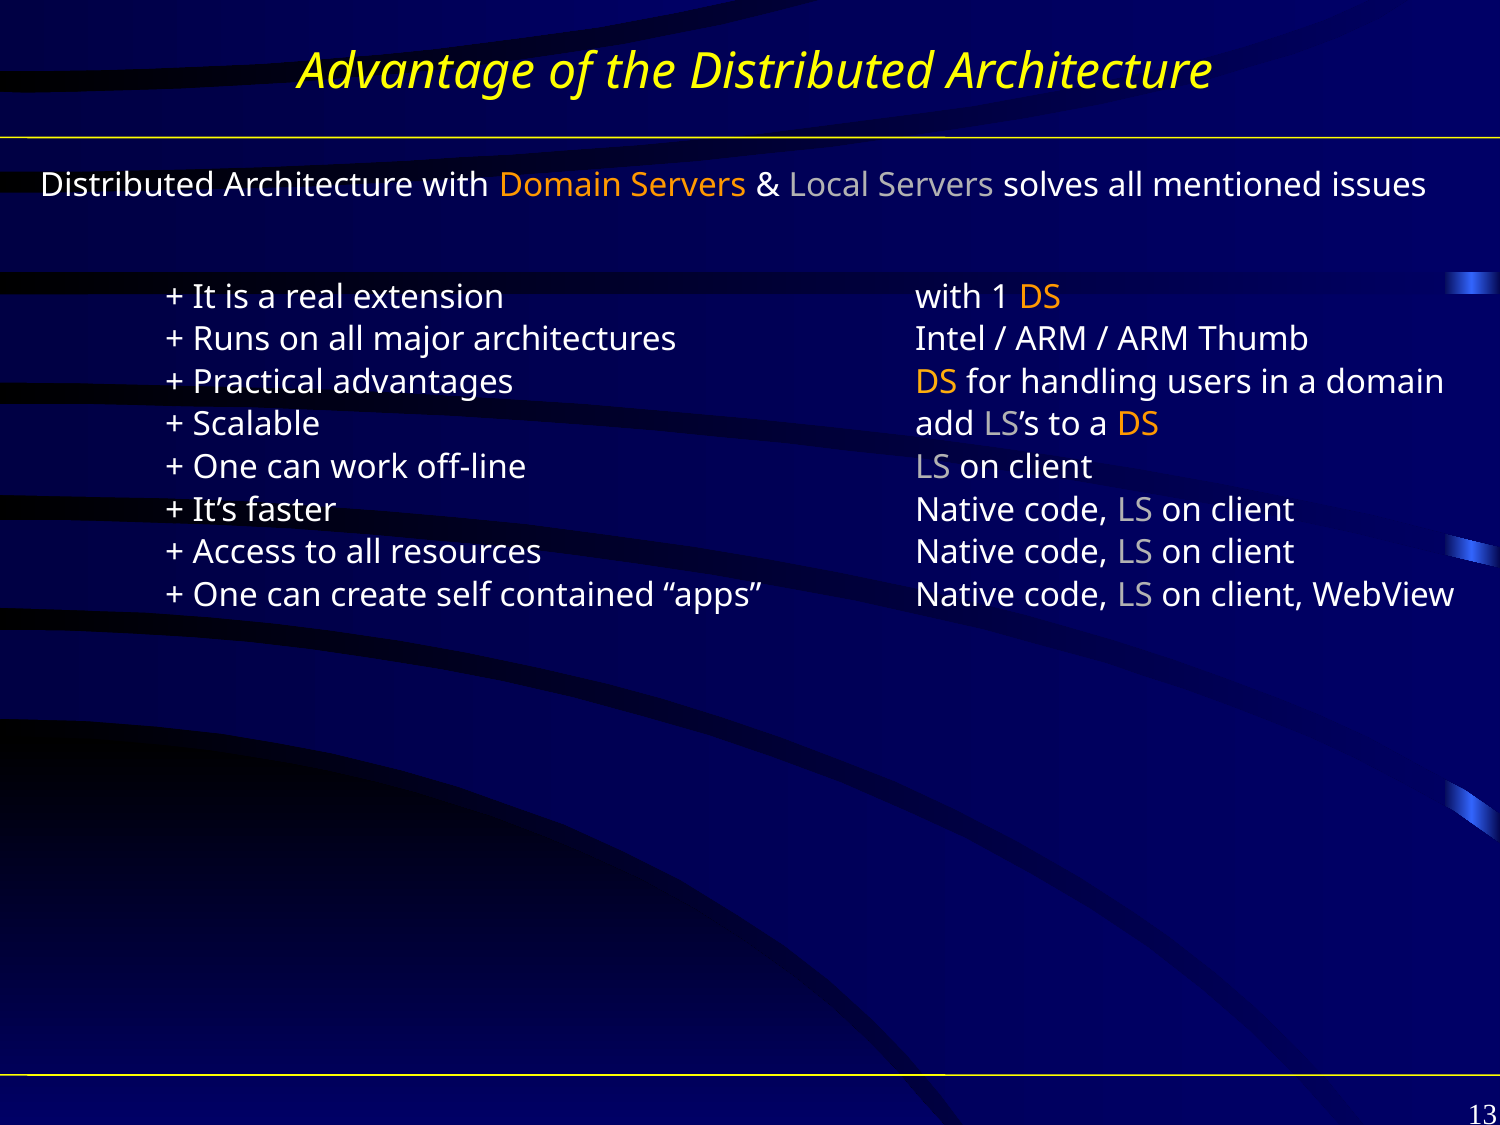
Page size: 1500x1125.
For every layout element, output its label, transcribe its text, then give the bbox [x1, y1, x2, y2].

list Distributed Architecture with Domain Servers & Local Servers solves all mentioned issues + It is a real extension with 1 DS + Runs on all major architectures Intel / ARM / ARM Thumb + Practical advantages DS for handling users in a domain + Scalable add LS’s to a DS + One can work off-line LS on client + It’s faster Native code, LS on client + Access to all resources Native code, LS on client + One can create self contained “apps” Native code, LS on client, WebView [0, 113, 1500, 1039]
slide_number 13 [1394, 1087, 1500, 1125]
title Advantage of the Distributed Architecture [12, 0, 1500, 113]
